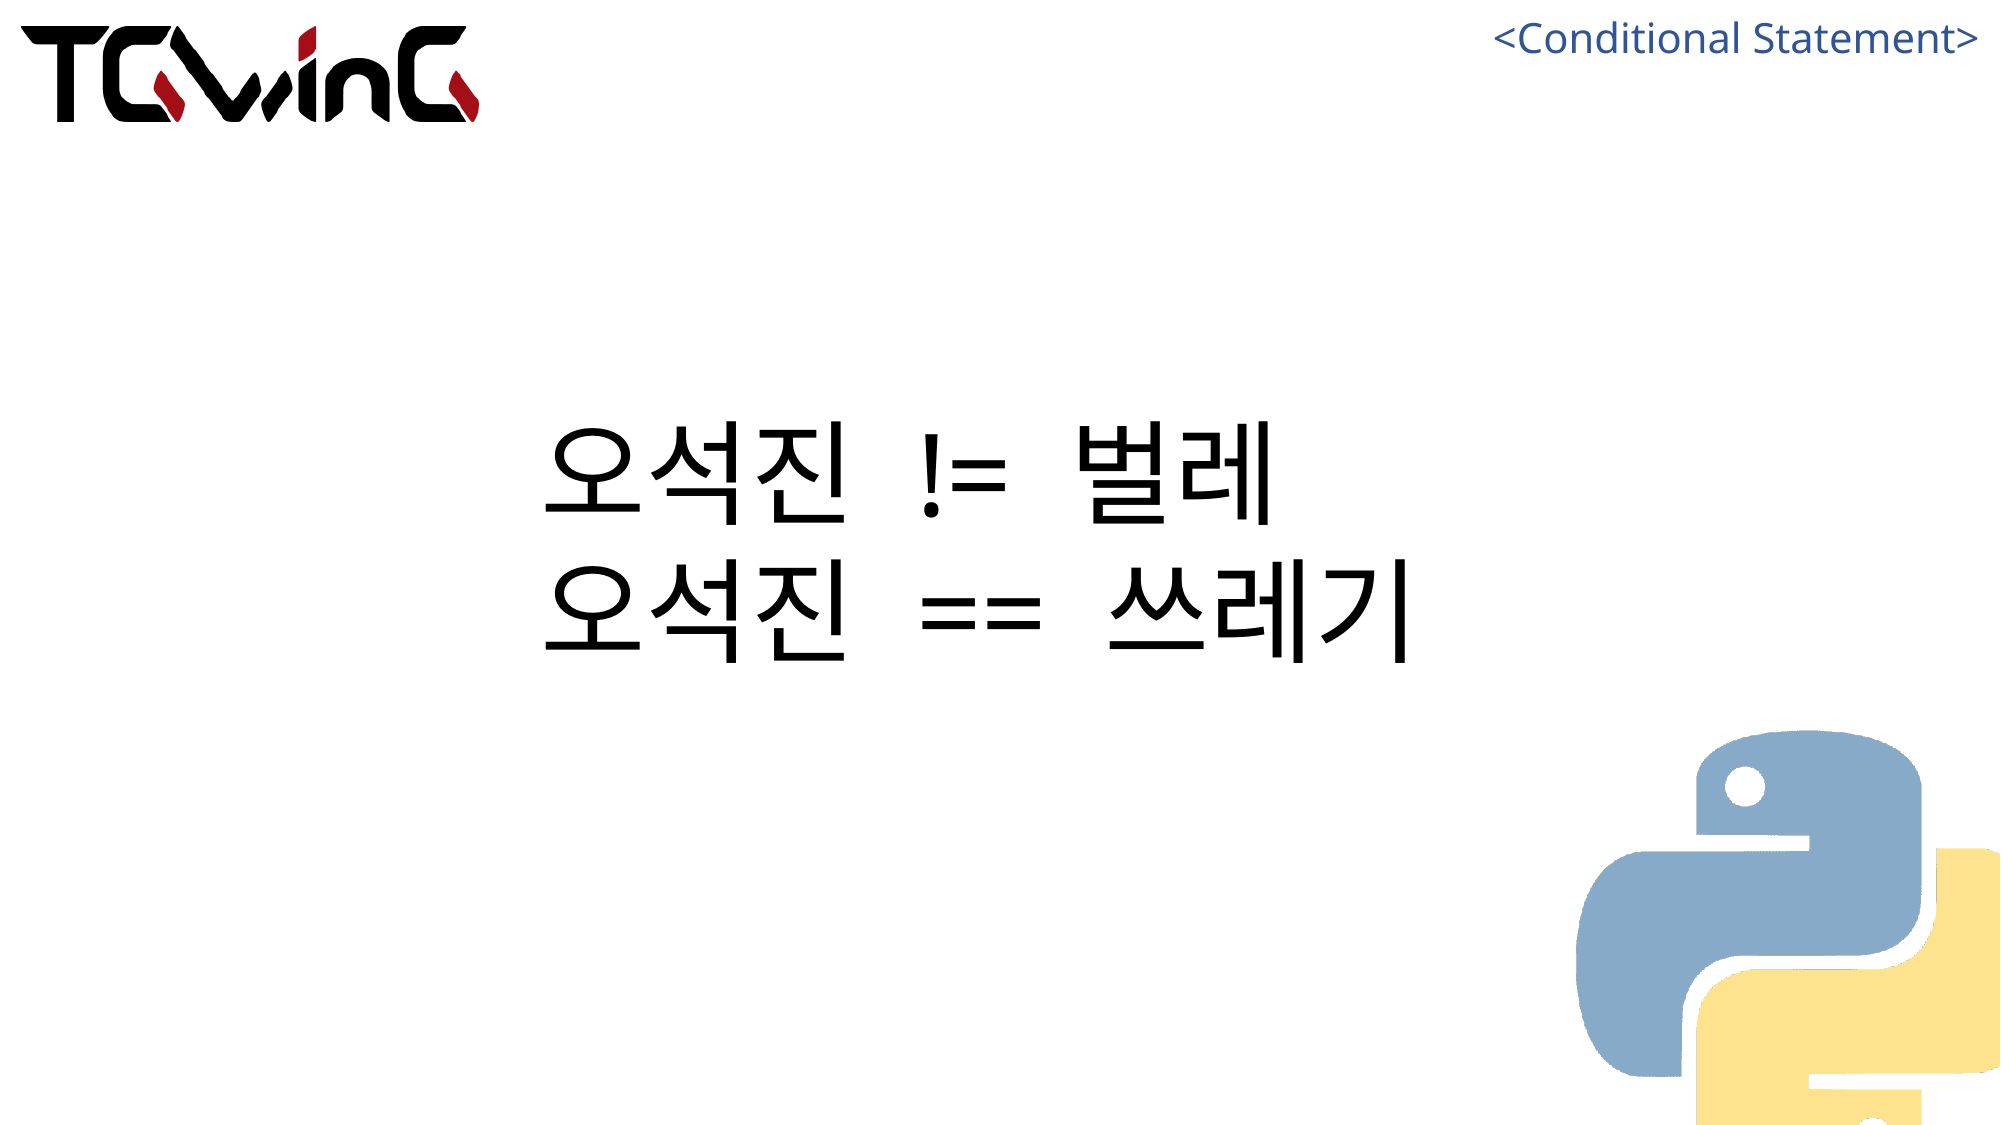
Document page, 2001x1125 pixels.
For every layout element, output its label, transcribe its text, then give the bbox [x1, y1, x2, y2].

text_box <Conditional Statement> [1324, 10, 1995, 26]
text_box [21, 26, 2000, 1125]
